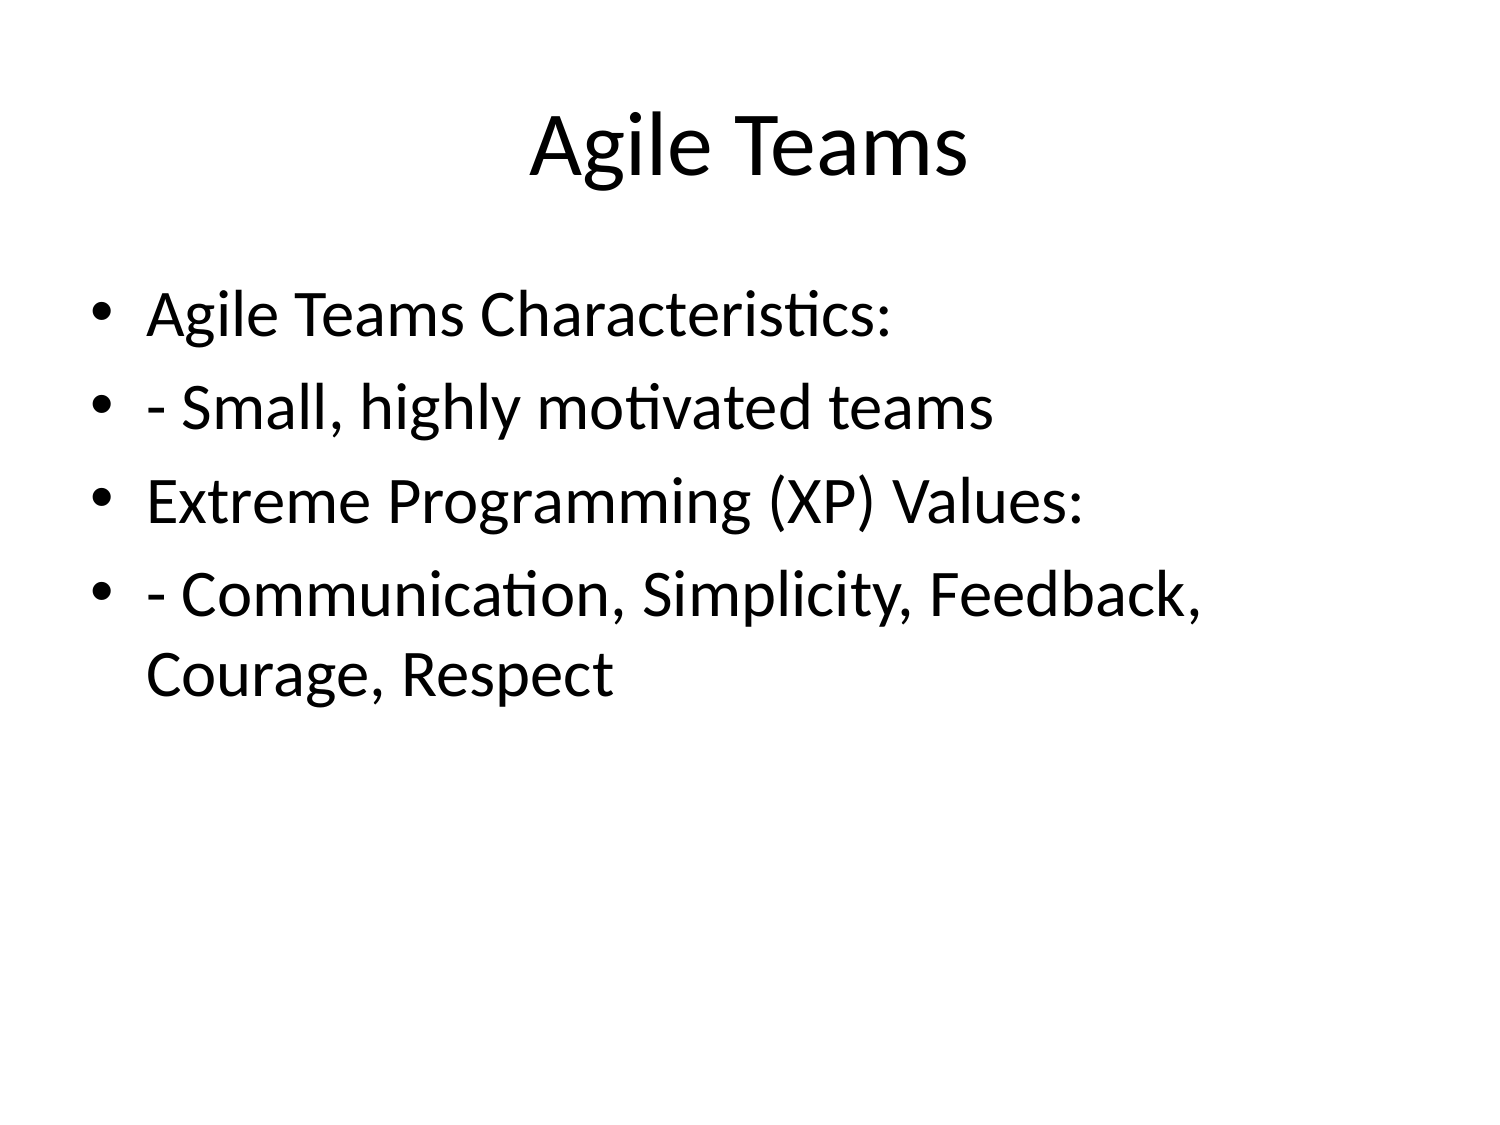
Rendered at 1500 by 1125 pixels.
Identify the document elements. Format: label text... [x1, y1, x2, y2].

title Agile Teams [75, 45, 1425, 233]
list Agile Teams Characteristics: - Small, highly motivated teams Extreme Programming (XP) Values: - Communication, Simplicity, Feedback, Courage, Respect [75, 262, 1425, 1005]
